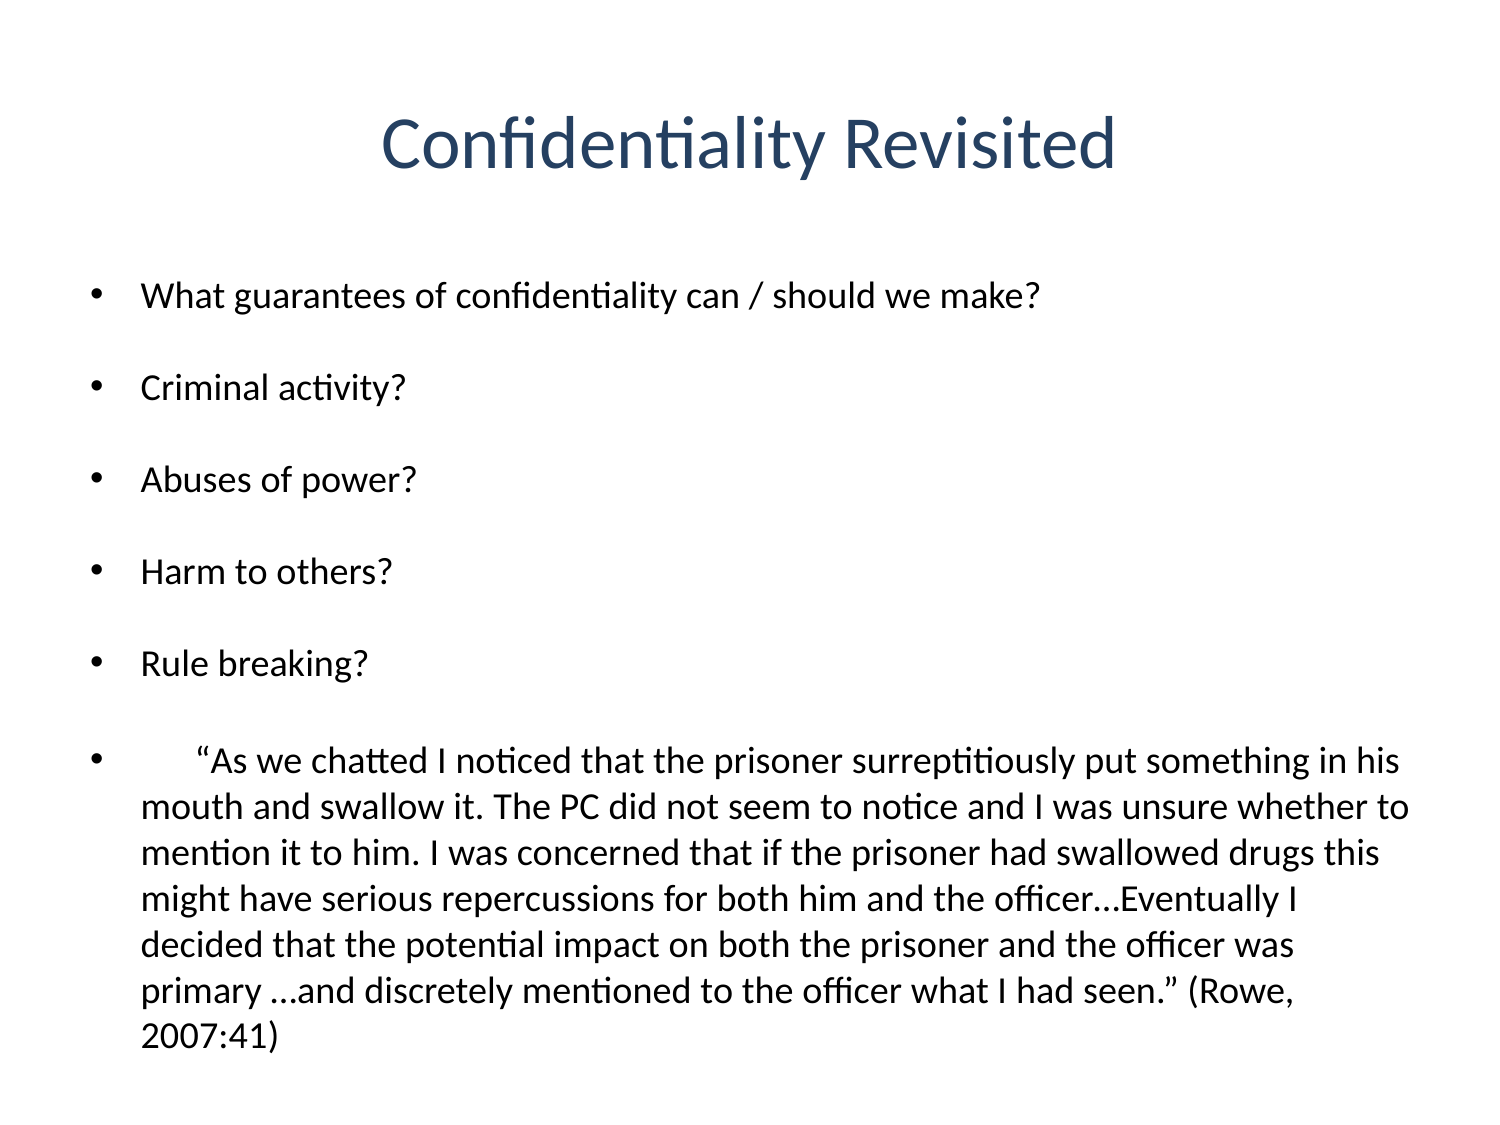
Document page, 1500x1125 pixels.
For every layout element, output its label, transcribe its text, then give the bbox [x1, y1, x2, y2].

list What guarantees of confidentiality can / should we make? Criminal activity? Abuses of power? Harm to others? Rule breaking? “As we chatted I noticed that the prisoner surreptitiously put something in his mouth and swallow it. The PC did not seem to notice and I was unsure whether to mention it to him. I was concerned that if the prisoner had swallowed drugs this might have serious repercussions for both him and the officer…Eventually I decided that the potential impact on both the prisoner and the officer was primary …and discretely mentioned to the officer what I had seen.” (Rowe, 2007:41) [75, 262, 1425, 1076]
title Confidentiality Revisited [75, 45, 1425, 233]
